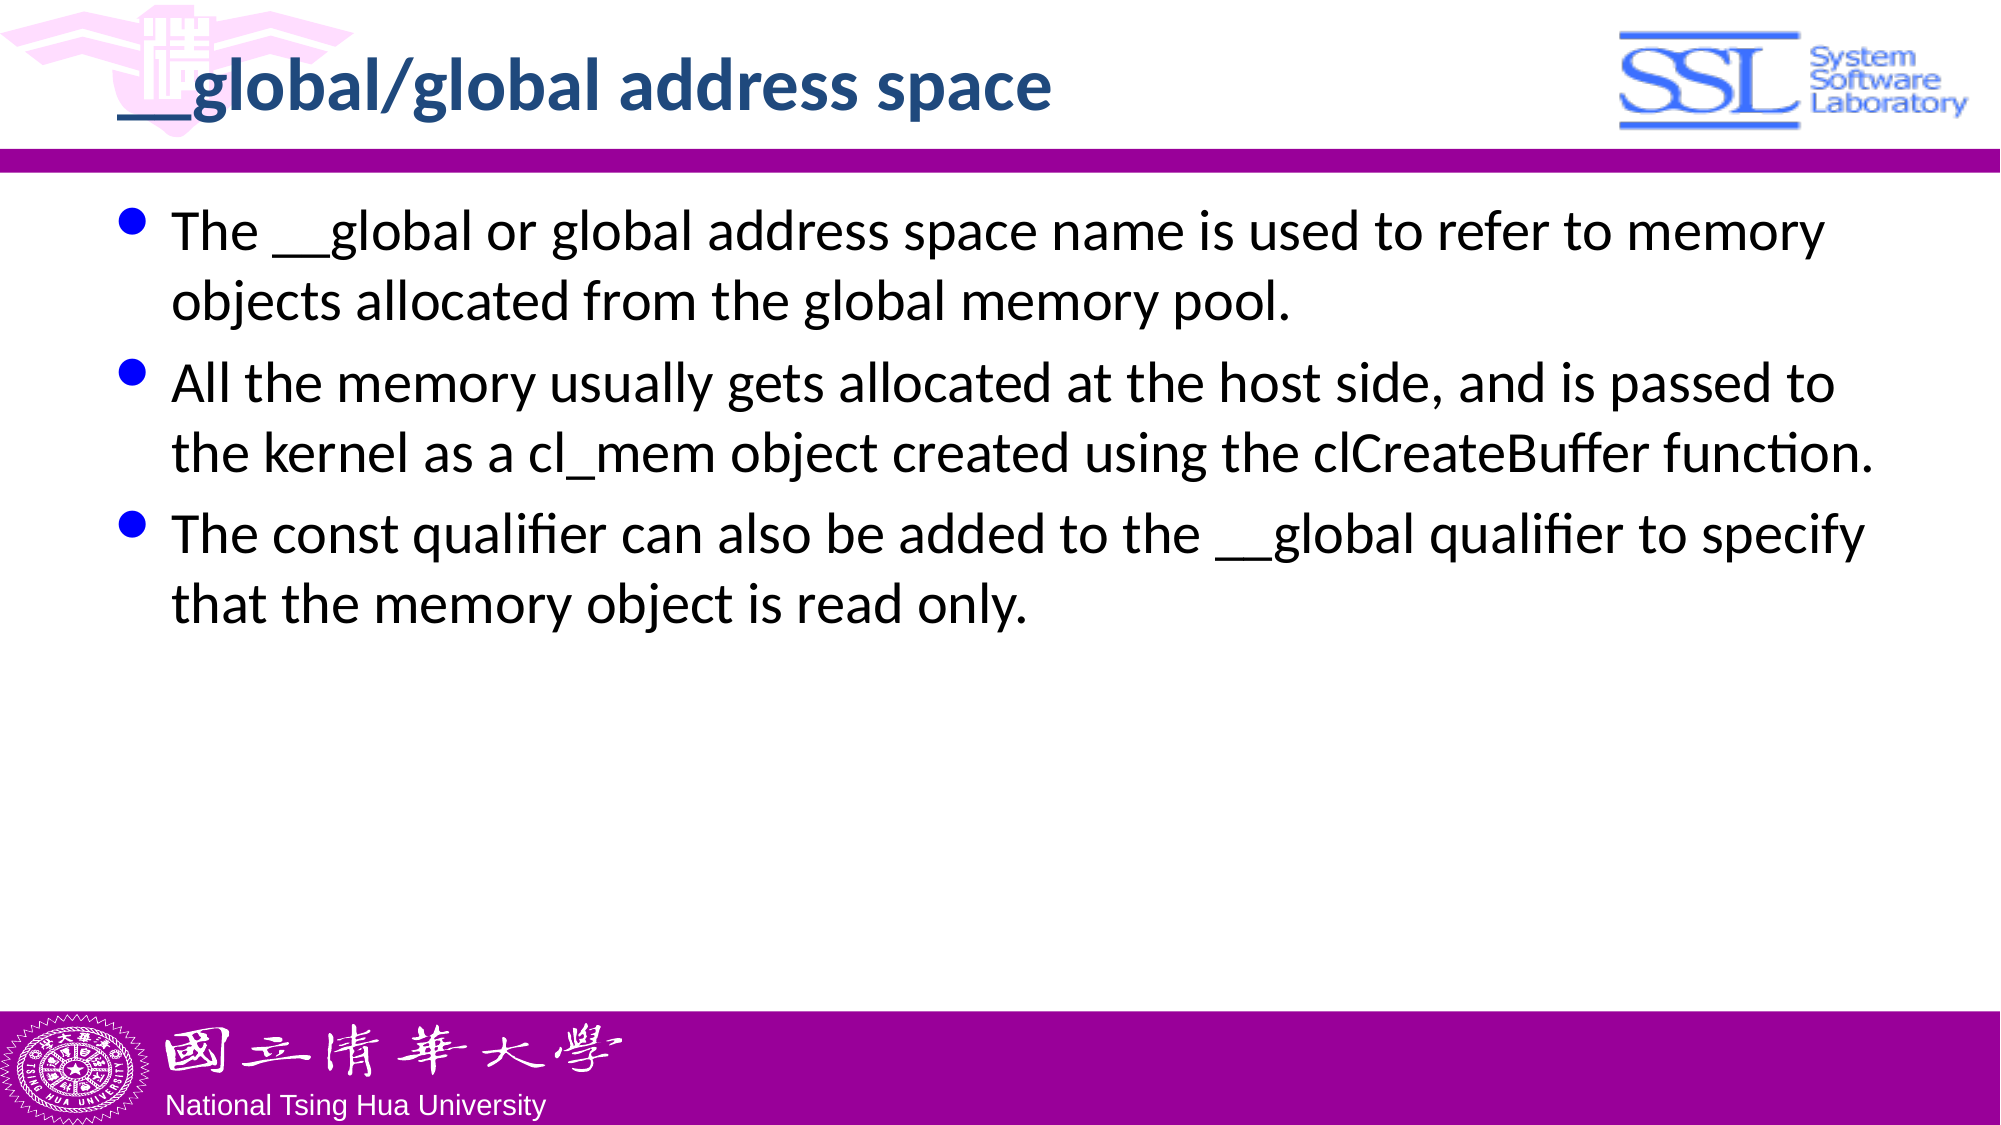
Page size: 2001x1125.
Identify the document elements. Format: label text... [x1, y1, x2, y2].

picture [1898, 24, 1977, 138]
list The __global or global address space name is used to refer to memory objects allocated from the global memory pool. All the memory usually gets allocated at the host side, and is passed to the kernel as a cl_mem object created using the clCreateBuffer function. The const qualifier can also be added to the __global qualifier to specify that the memory object is read only. [99, 184, 1901, 988]
title __global/global address space [102, 23, 1898, 138]
